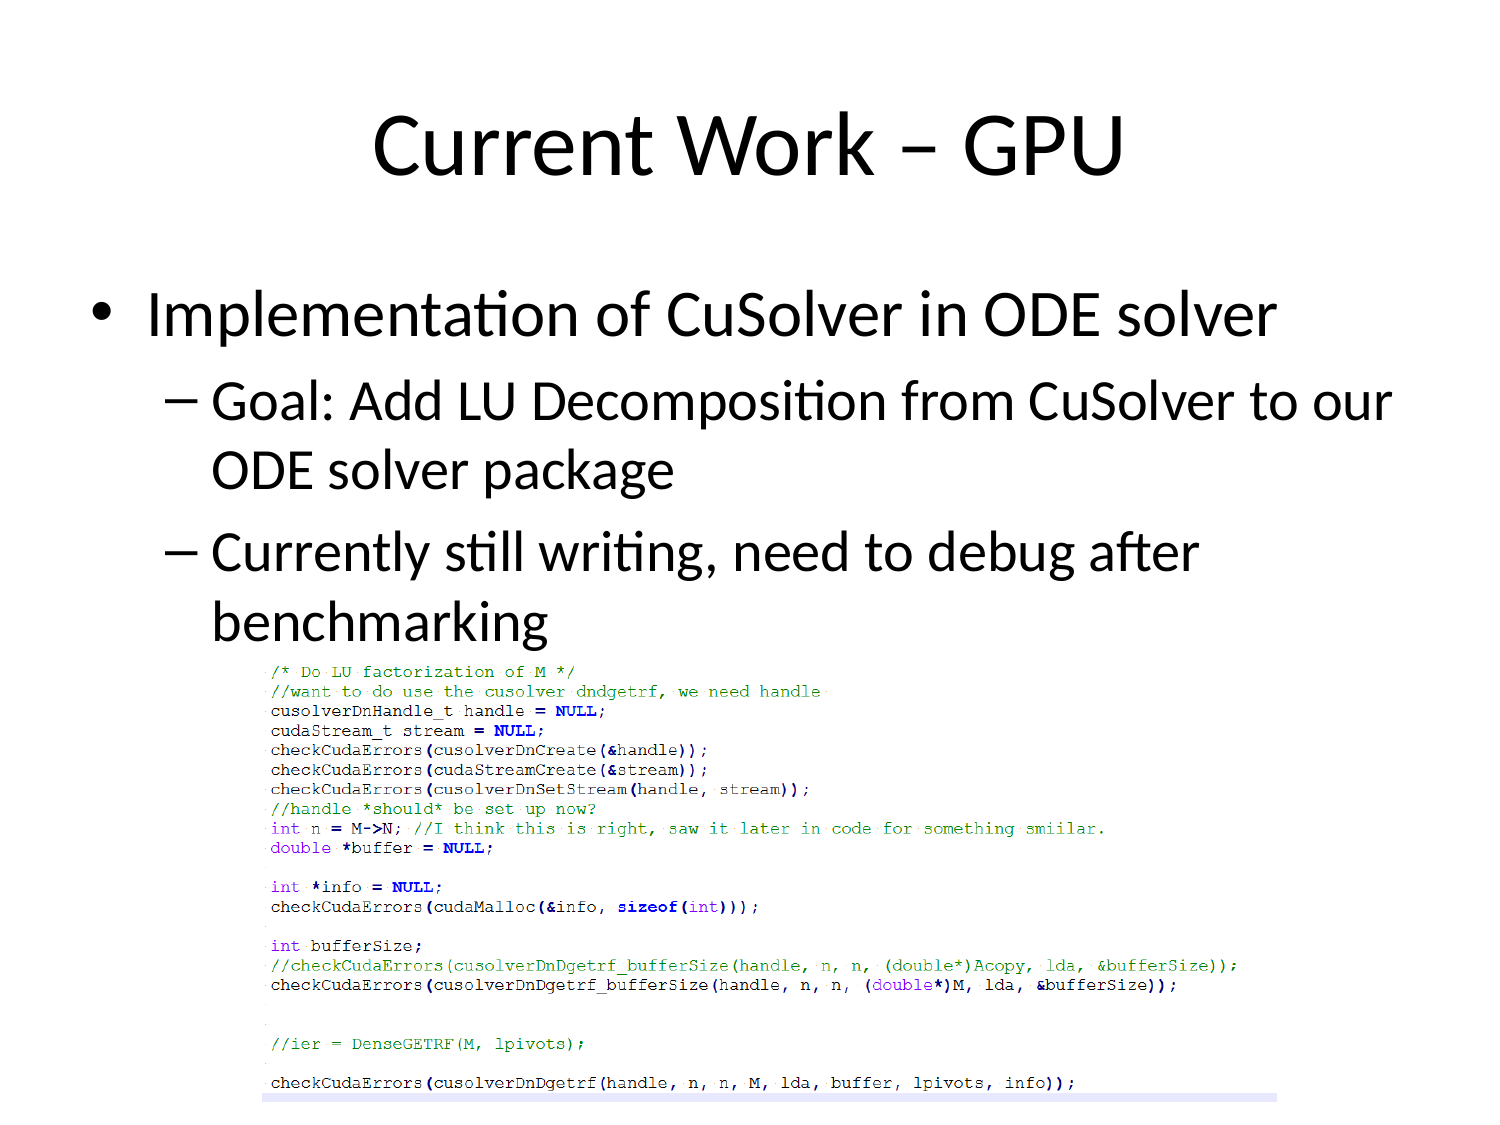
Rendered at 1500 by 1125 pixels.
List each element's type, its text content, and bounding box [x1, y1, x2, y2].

list Implementation of CuSolver in ODE solver Goal: Add LU Decomposition from CuSolver to our ODE solver package Currently still writing, need to debug after benchmarking [75, 262, 1413, 900]
picture [262, 662, 1277, 1102]
title Current Work – GPU [75, 45, 1425, 233]
